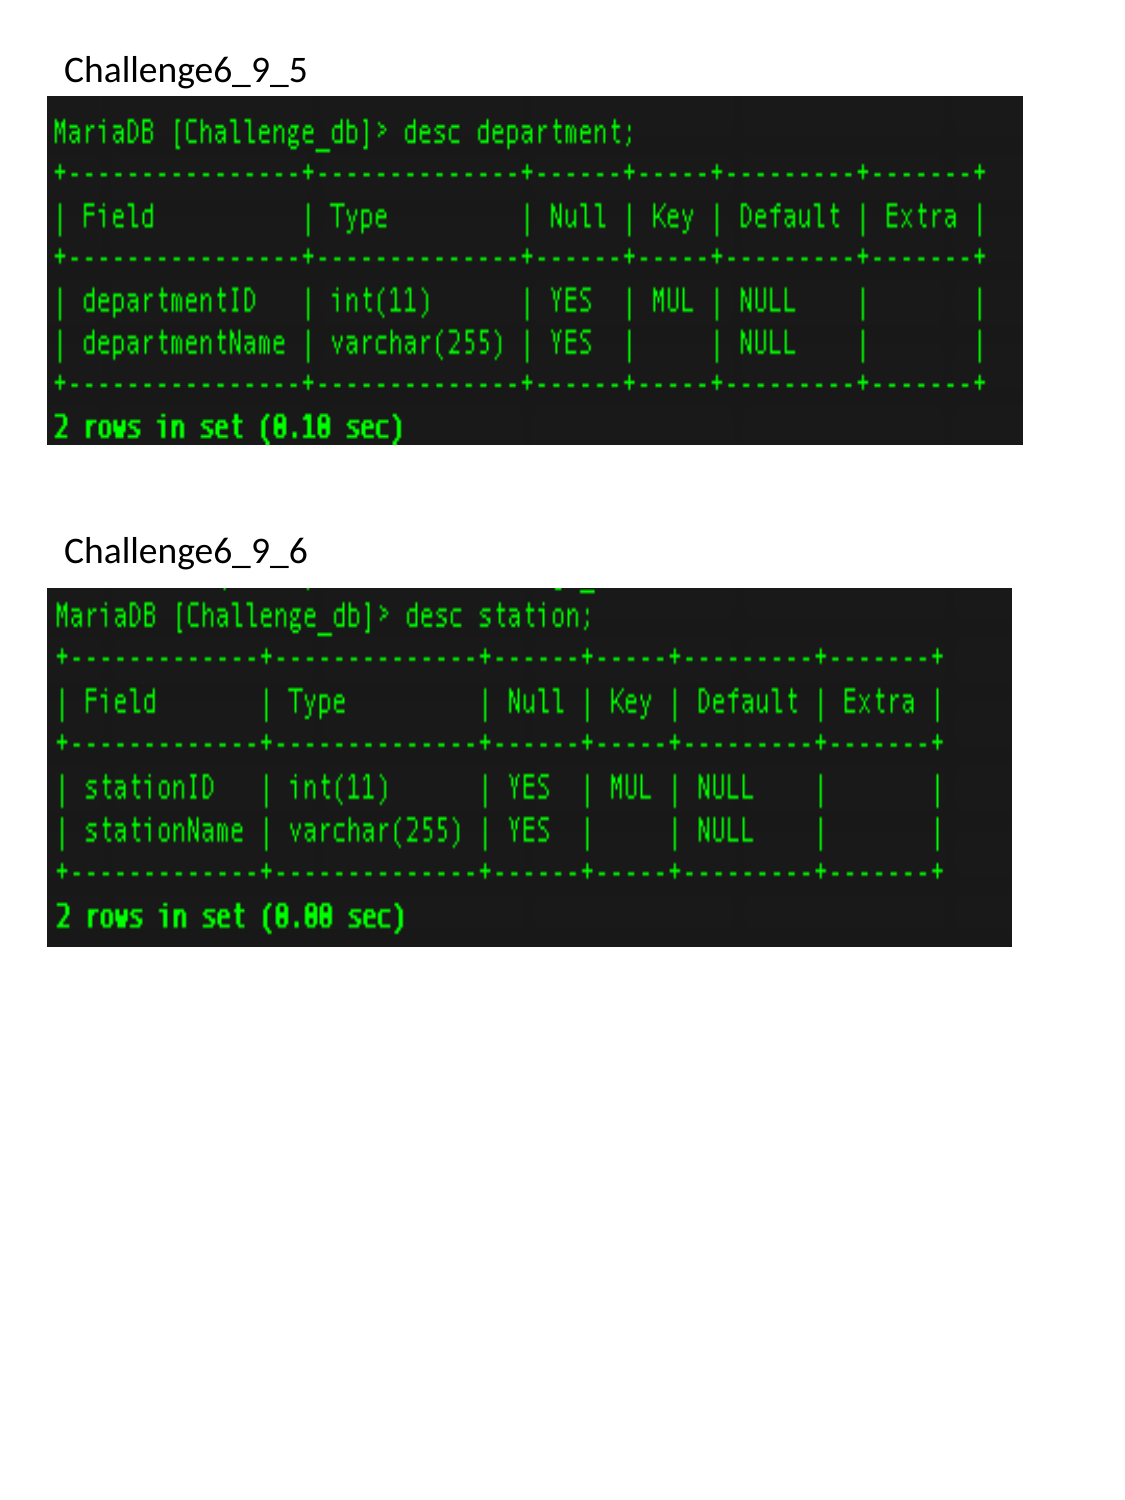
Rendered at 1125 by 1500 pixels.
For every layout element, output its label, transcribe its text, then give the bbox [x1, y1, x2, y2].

picture [47, 587, 1013, 948]
text_box Challenge6_9_5 [49, 38, 323, 95]
picture [47, 96, 1023, 446]
text_box Challenge6_9_6 [49, 518, 323, 579]
